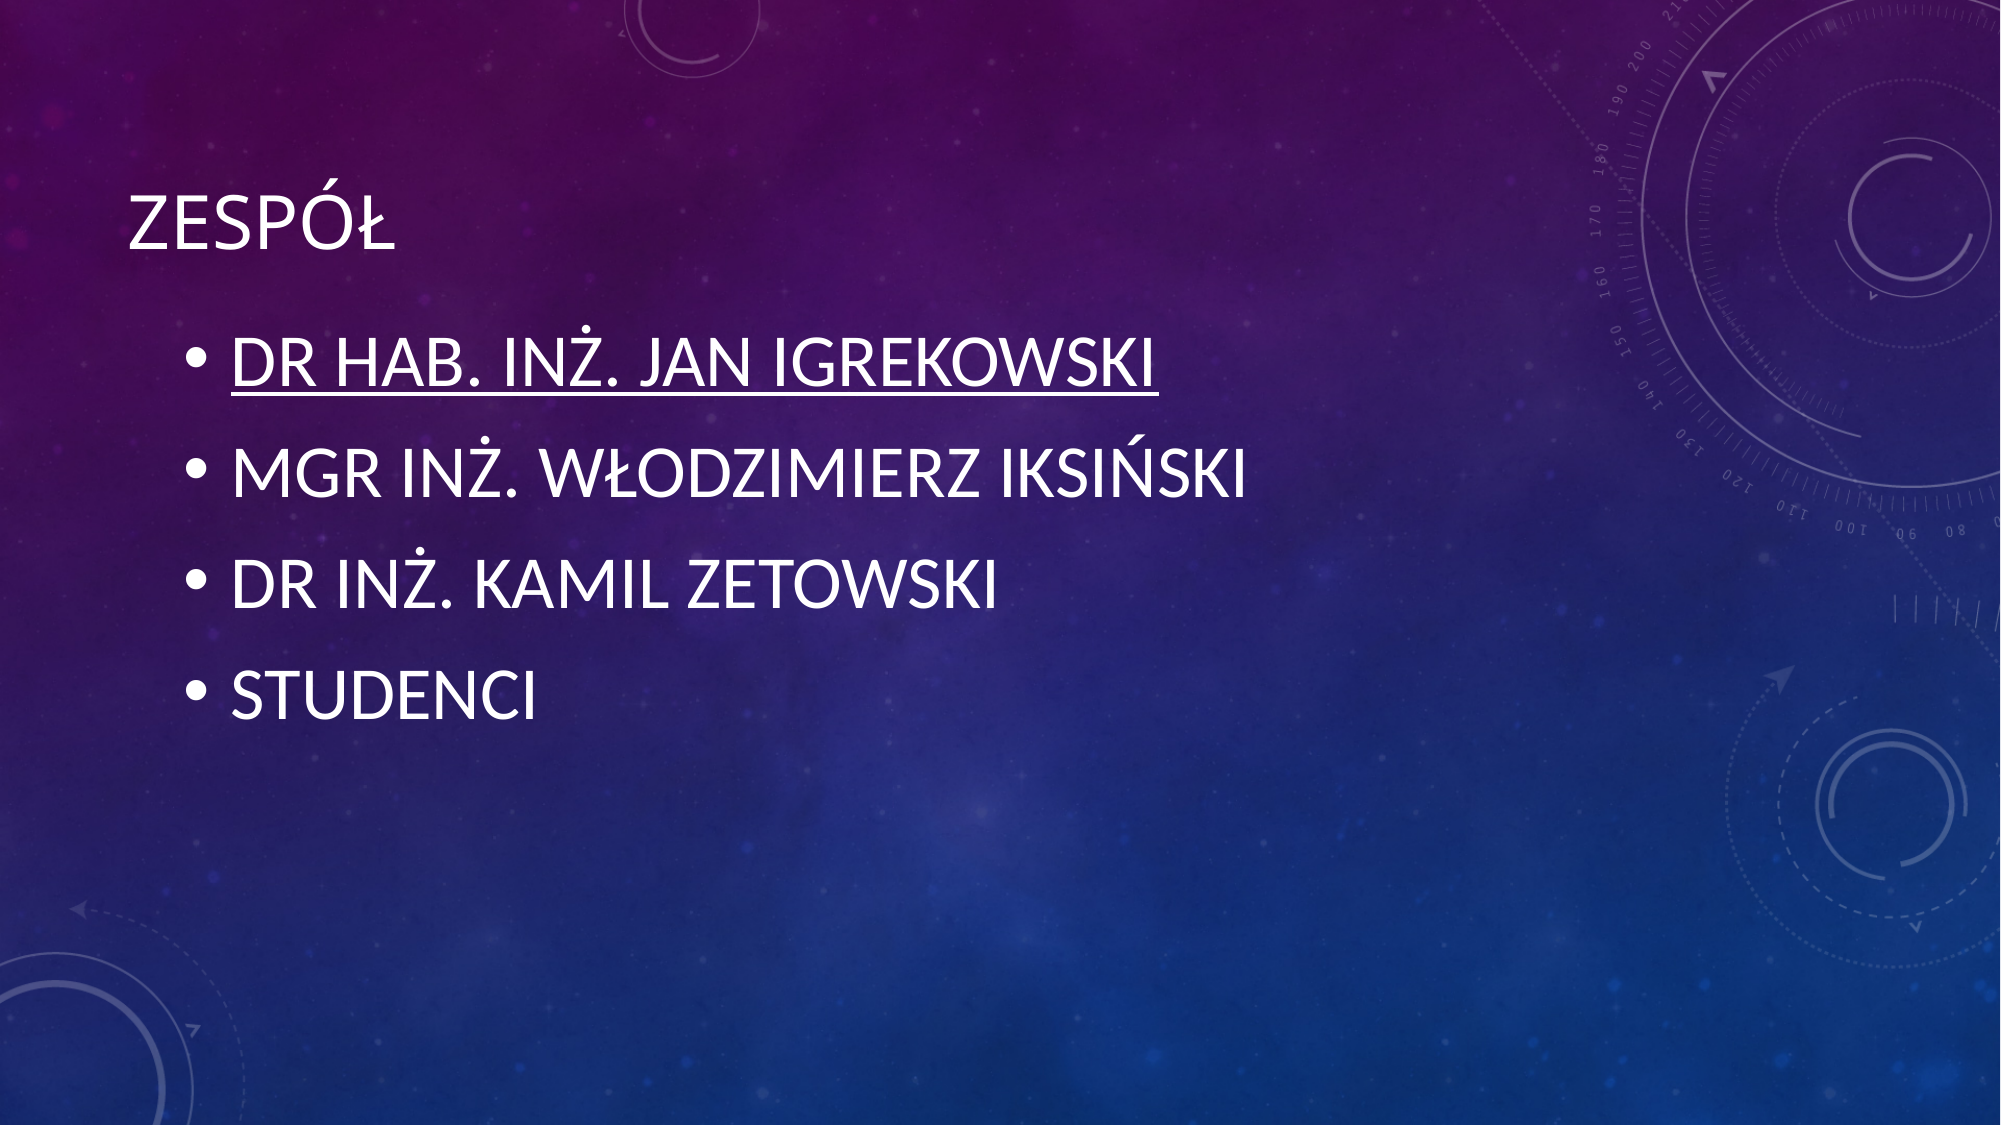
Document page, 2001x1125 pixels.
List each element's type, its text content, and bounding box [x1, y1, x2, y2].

title Zespół [112, 99, 1775, 339]
text_box dr hab. inż. Jan Igrekowski mgr inż. Włodzimierz Iksiński dr inż. Kamil Zetowski Studenci [183, 304, 1860, 965]
picture [0, 0, 2001, 1125]
